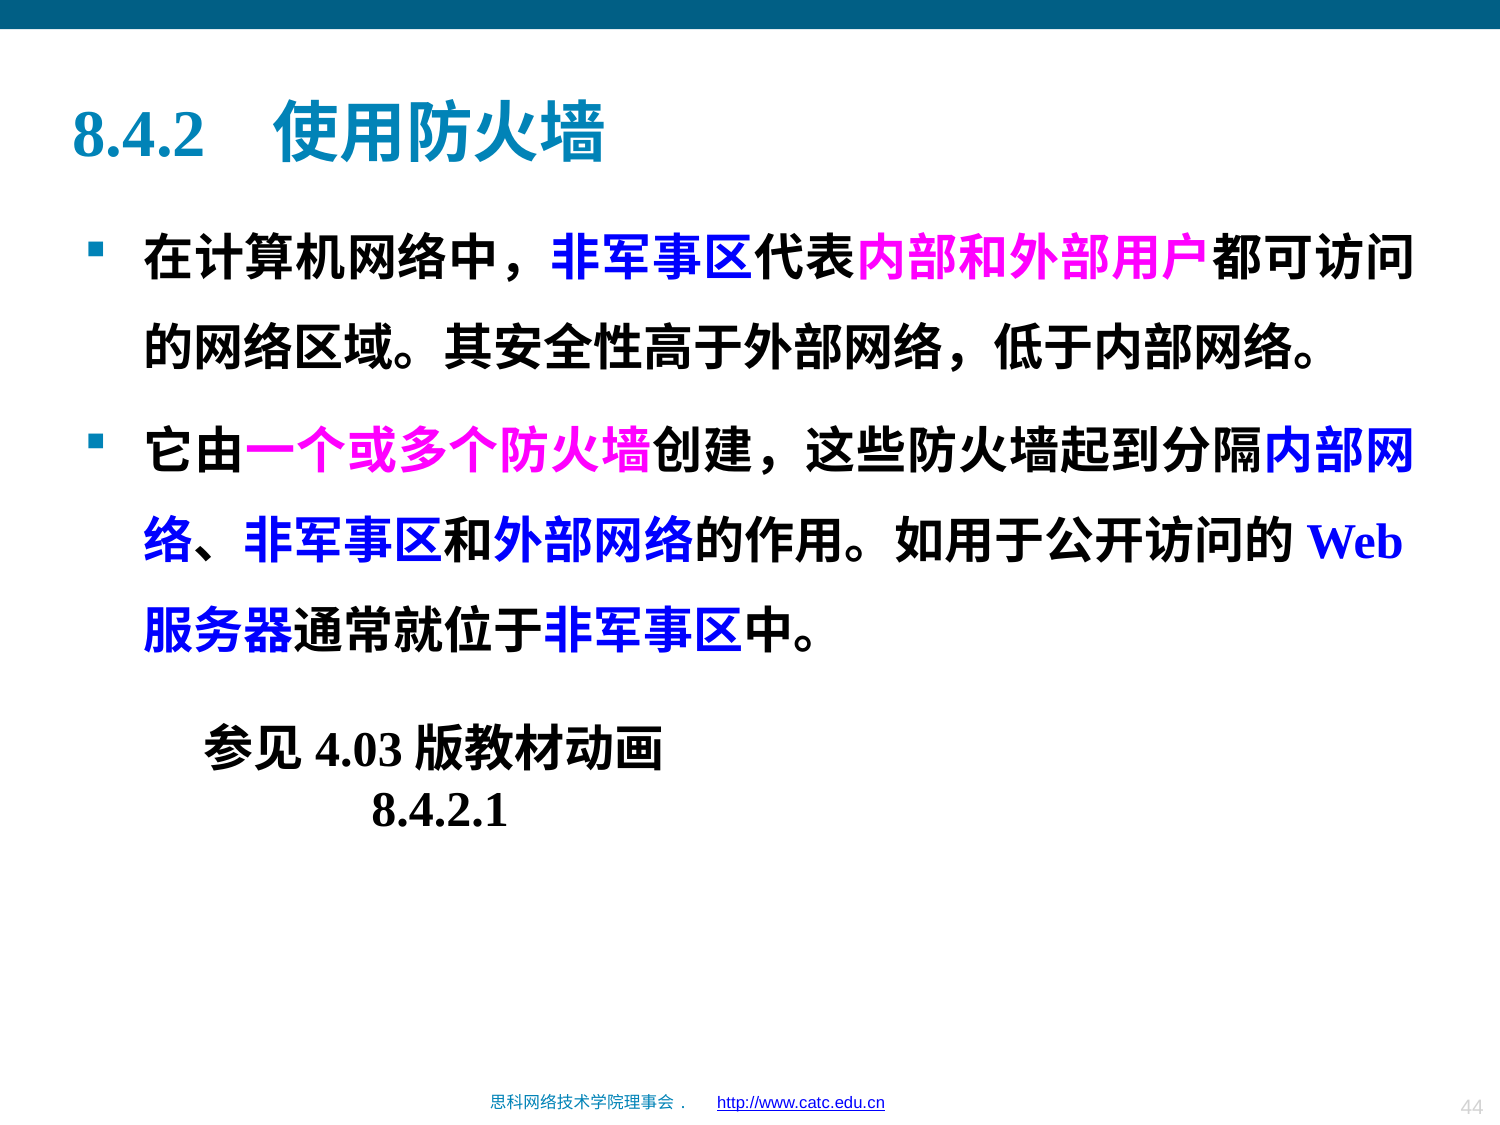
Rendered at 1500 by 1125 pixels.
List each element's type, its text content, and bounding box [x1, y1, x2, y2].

text_box 参见4.03版教材动画8.4.2.1 [129, 708, 750, 844]
title 8.4.2 使用防火墙 [59, 0, 1359, 177]
list 在计算机网络中，非军事区代表内部和外部用户都可访问的网络区域。其安全性高于外部网络，低于内部网络。 它由一个或多个防火墙创建，这些防火墙起到分隔内部网络、非军事区和外部网络的作用。如用于公开访问的Web服务器通常就位于非军事区中。 [70, 188, 1430, 662]
picture [642, 1101, 656, 1108]
picture [608, 1095, 621, 1109]
picture [546, 1102, 556, 1109]
picture [491, 1095, 497, 1102]
